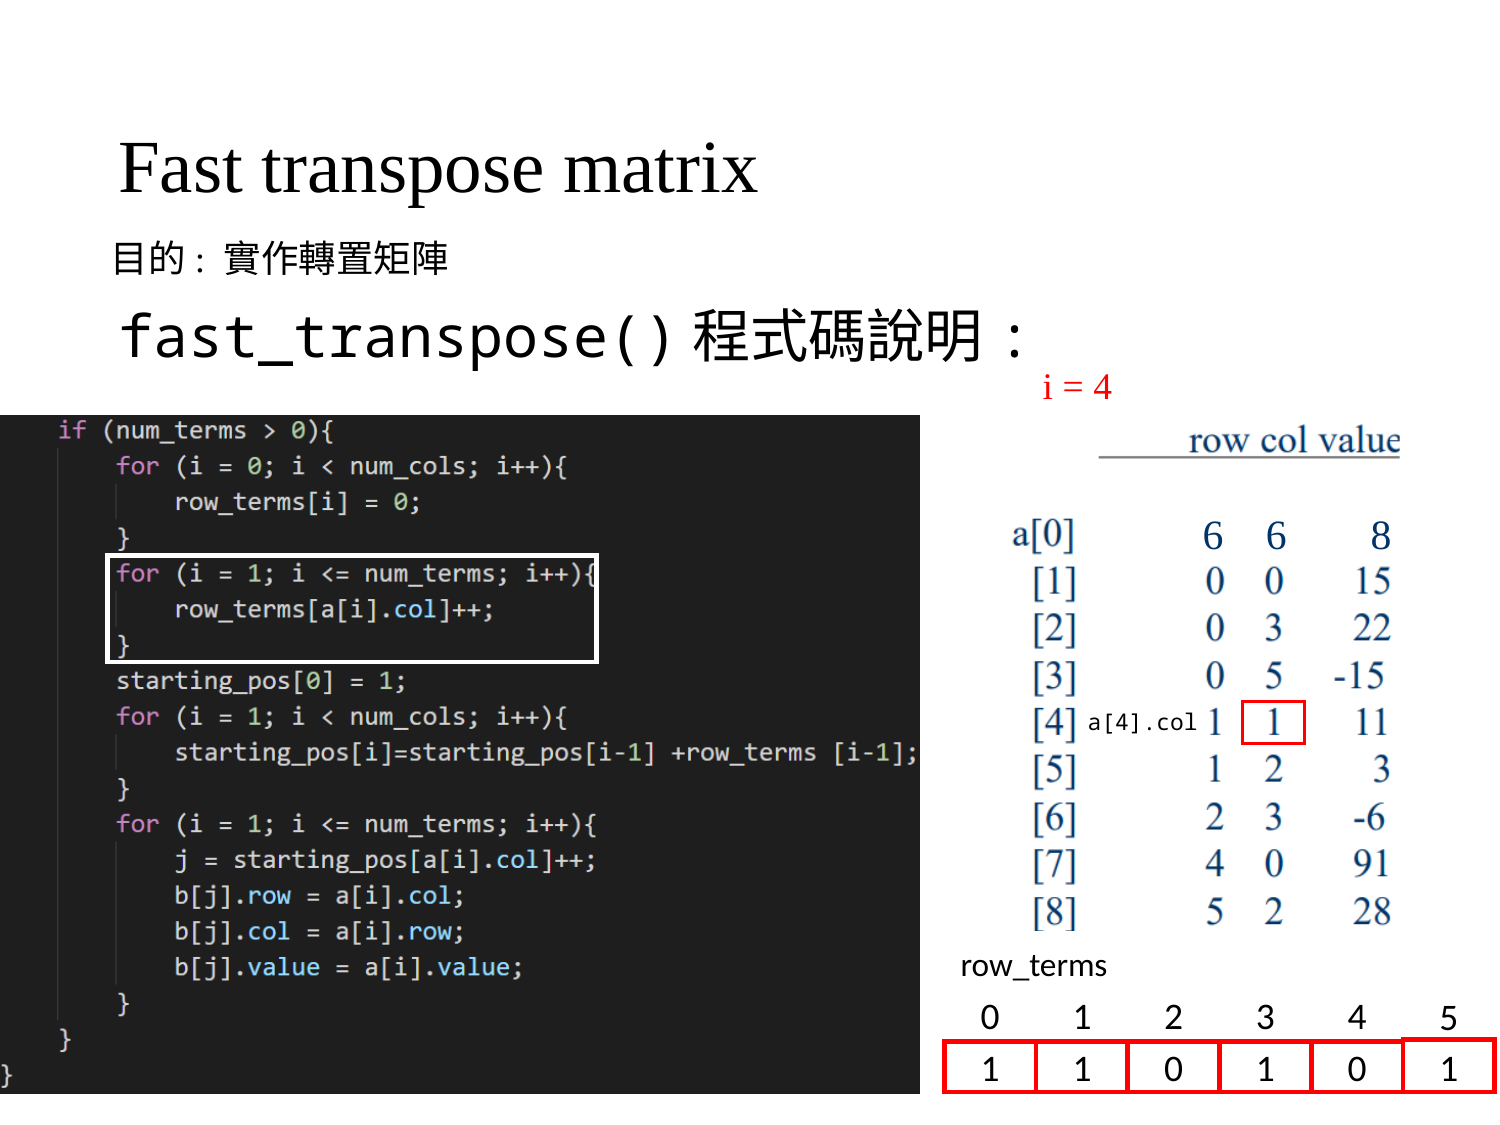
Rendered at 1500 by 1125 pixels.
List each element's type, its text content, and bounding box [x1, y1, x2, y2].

text_box 0 [1310, 1040, 1402, 1093]
text_box 目的: 實作轉置矩陣 [95, 227, 464, 288]
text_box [1003, 423, 1417, 931]
text_box 1 [1402, 1039, 1496, 1093]
text_box 4 [1310, 988, 1404, 1040]
picture [0, 415, 920, 1094]
text_box 1 [1035, 988, 1127, 1040]
text_box 1 [1218, 1040, 1310, 1093]
text_box 3 [1218, 988, 1310, 1040]
text_box 1 [943, 1040, 1035, 1093]
text_box 0 [943, 988, 1035, 1040]
text_box row_terms [945, 935, 1123, 991]
text_box i = 4 [1027, 354, 1147, 423]
text_box 1 [1035, 1040, 1127, 1093]
list fast_transpose()程式碼說明: [103, 299, 1500, 1125]
text_box 2 [1127, 988, 1218, 1040]
text_box 5 [1402, 989, 1496, 1039]
text_box 0 [1127, 1040, 1218, 1093]
title Fast transpose matrix [103, 59, 1500, 278]
